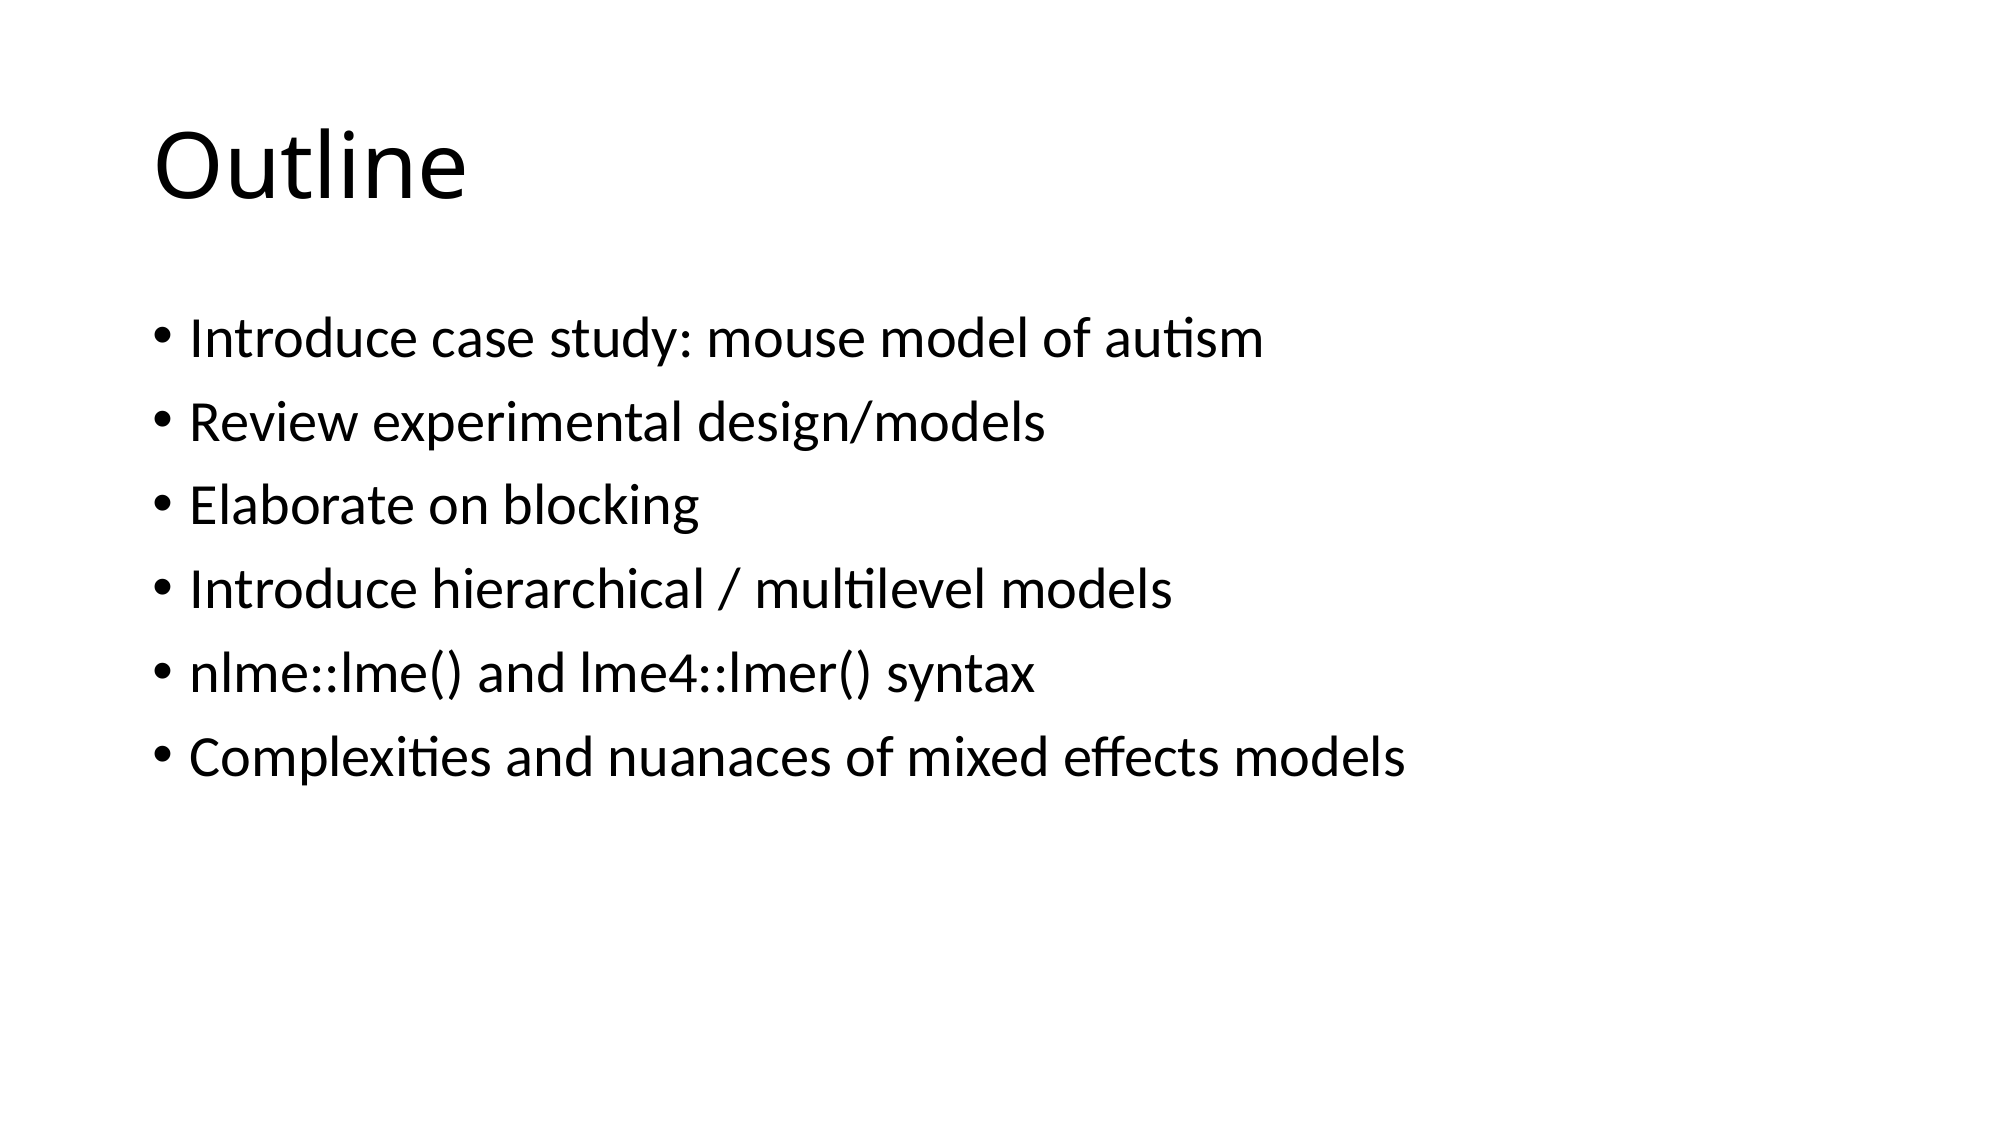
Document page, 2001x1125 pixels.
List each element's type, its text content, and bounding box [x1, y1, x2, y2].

list Introduce case study: mouse model of autism Review experimental design/models Elaborate on blocking Introduce hierarchical / multilevel models nlme::lme() and lme4::lmer() syntax Complexities and nuanaces of mixed effects models [137, 299, 1863, 1014]
title Outline [137, 59, 1863, 278]
